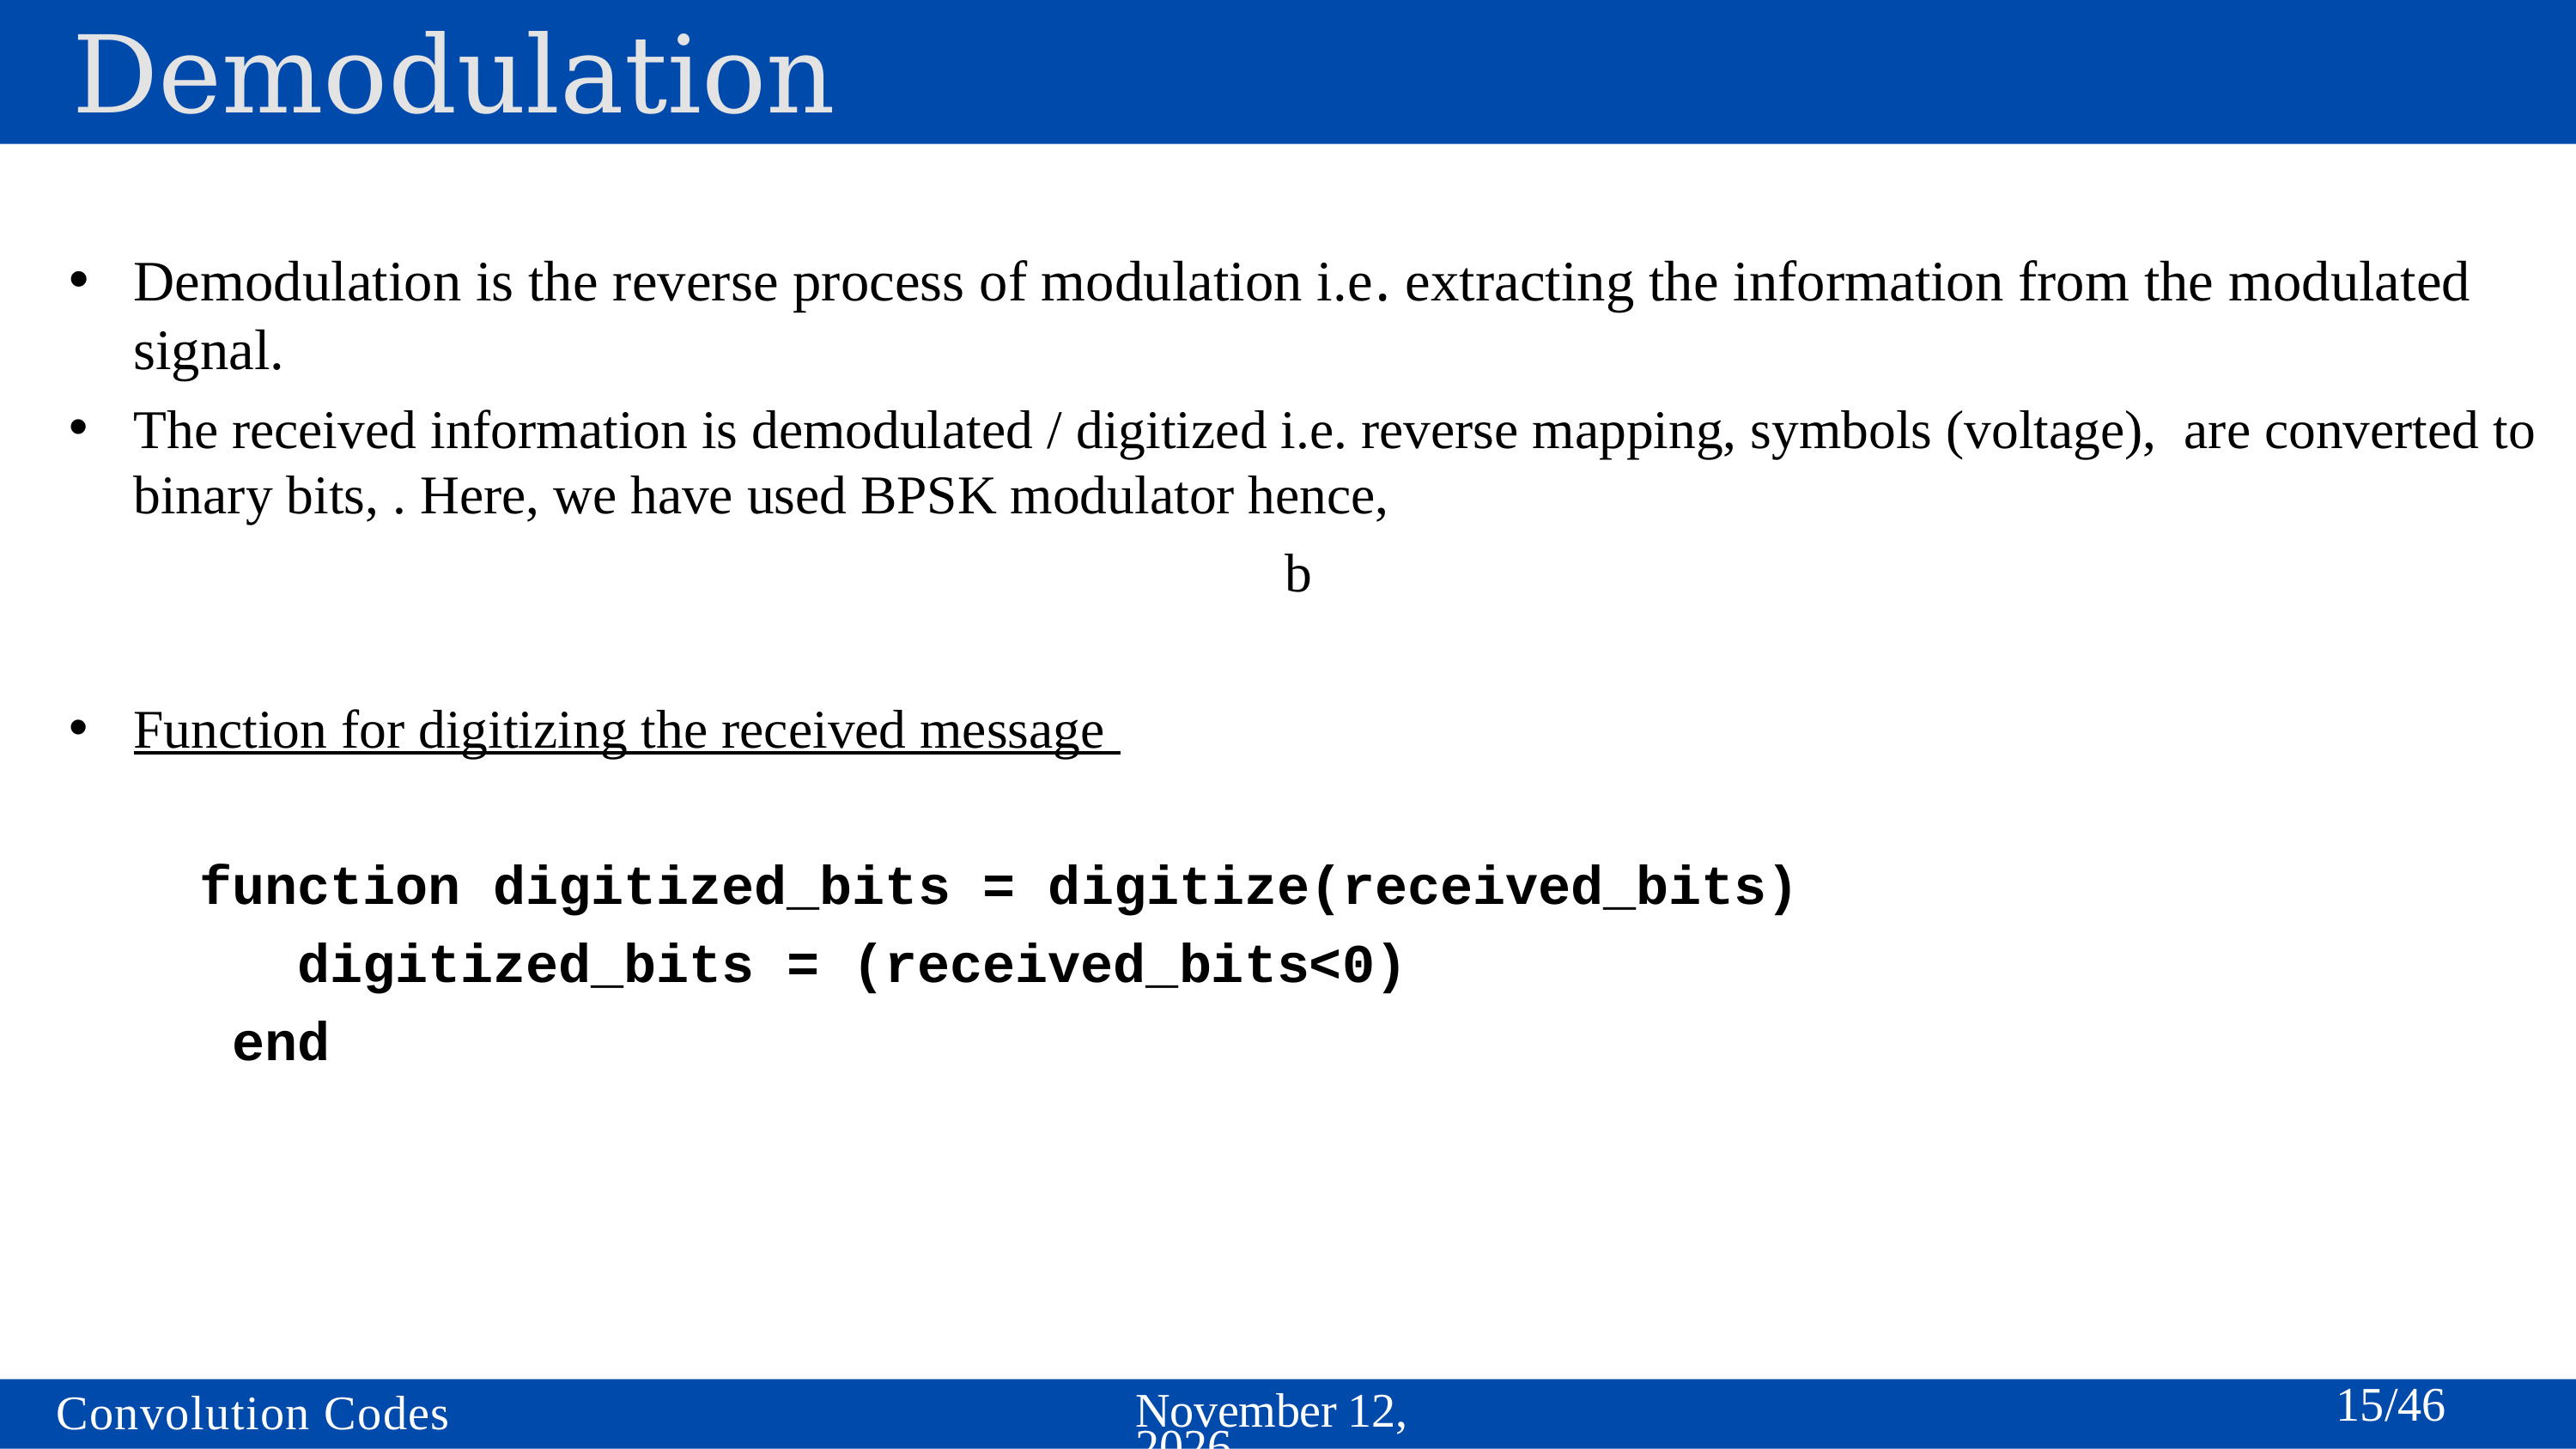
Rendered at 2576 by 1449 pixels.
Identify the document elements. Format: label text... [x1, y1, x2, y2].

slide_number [1133, 1390, 1442, 1449]
footer Convolution Codes [54, 1392, 462, 1449]
slide_number 15/46 [2330, 1384, 2449, 1432]
title Demodulation [34, 3, 2501, 264]
text_box [0, 1379, 2576, 1449]
